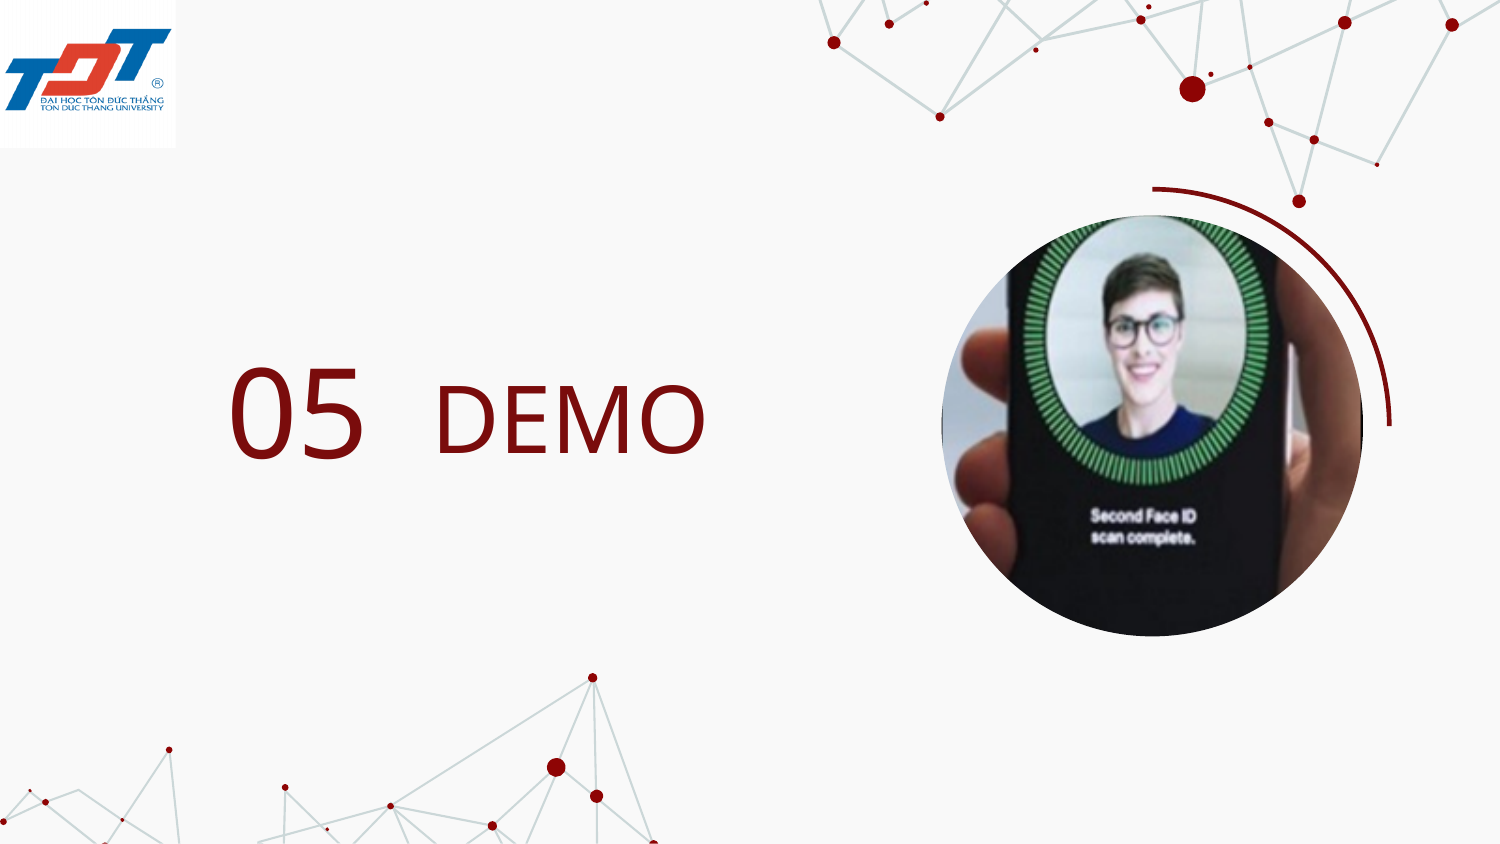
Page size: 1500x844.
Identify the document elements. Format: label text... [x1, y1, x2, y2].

picture [0, 0, 176, 148]
text_box DEMO [210, 344, 931, 439]
title 05 [177, 318, 385, 524]
picture [941, 215, 1364, 637]
text_box [1152, 189, 1256, 213]
text_box [1368, 328, 1390, 427]
